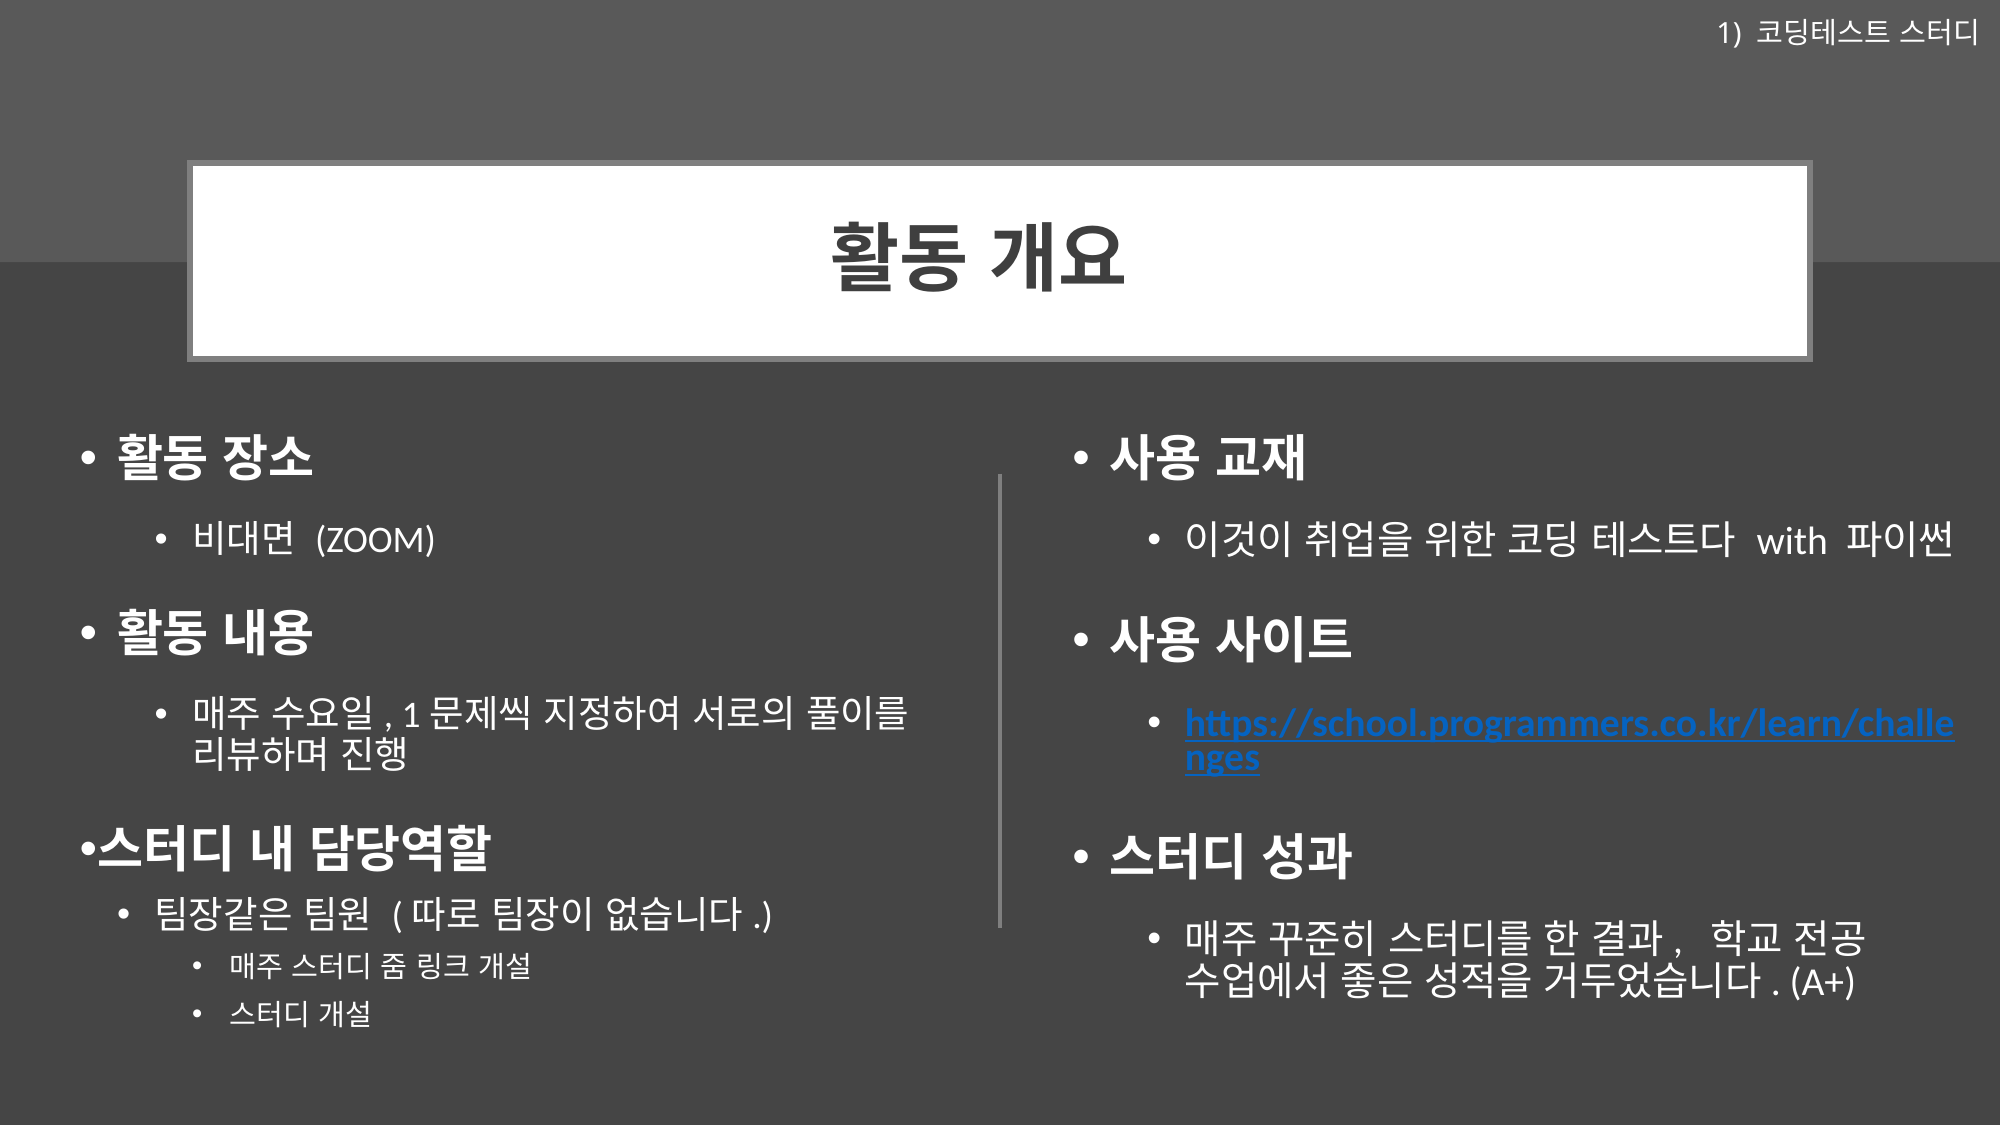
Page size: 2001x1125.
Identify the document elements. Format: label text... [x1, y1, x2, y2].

list 사용 교재 이것이 취업을 위한 코딩 테스트다 with 파이썬 사용 사이트 https://school.programmers.co.kr/learn/challenges 스터디 성과 매주 꾸준히 스터디를 한 결과, 학교 전공 수업에서 좋은 성적을 거두었습니다. (A+) [1057, 425, 1971, 1023]
text_box 1) 코딩테스트 스터디 [1701, 0, 2000, 87]
text_box [0, 0, 2000, 263]
title 활동 개요 [190, 163, 1810, 360]
text_box 스터디 내 담당역할 팀장같은 팀원 (따로 팀장이 없습니다.) 매주 스터디 줌 링크 개설 스터디 개설 [64, 960, 943, 1107]
text_box 활동 장소 비대면 (ZOOM) 활동 내용 매주 수요일, 1문제씩 지정하여 서로의 풀이를 리뷰하며 진행 [64, 425, 1000, 960]
